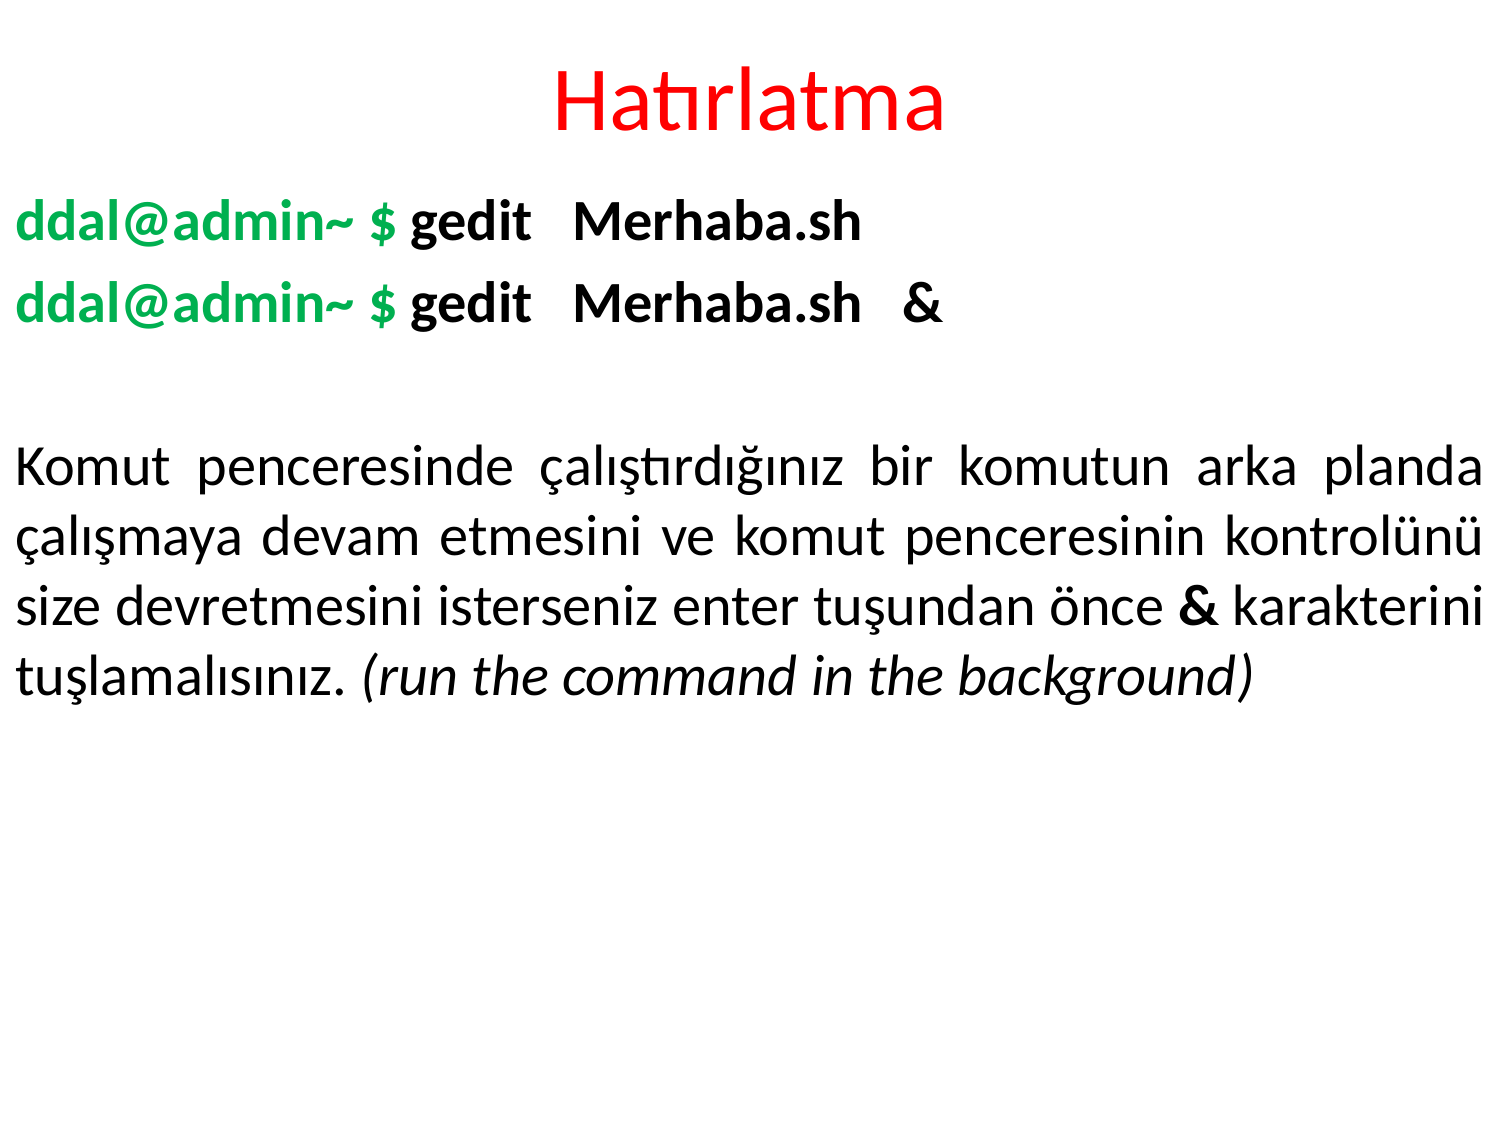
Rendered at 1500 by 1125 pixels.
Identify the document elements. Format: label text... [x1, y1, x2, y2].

title Hatırlatma [0, 0, 1500, 174]
list ddal@admin~ $ gedit Merhaba.sh ddal@admin~ $ gedit Merhaba.sh & Komut penceresinde çalıştırdığınız bir komutun arka planda çalışmaya devam etmesini ve komut penceresinin kontrolünü size devretmesini isterseniz enter tuşundan önce & karakterini tuşlamalısınız. (run the command in the background) [0, 174, 1500, 1125]
